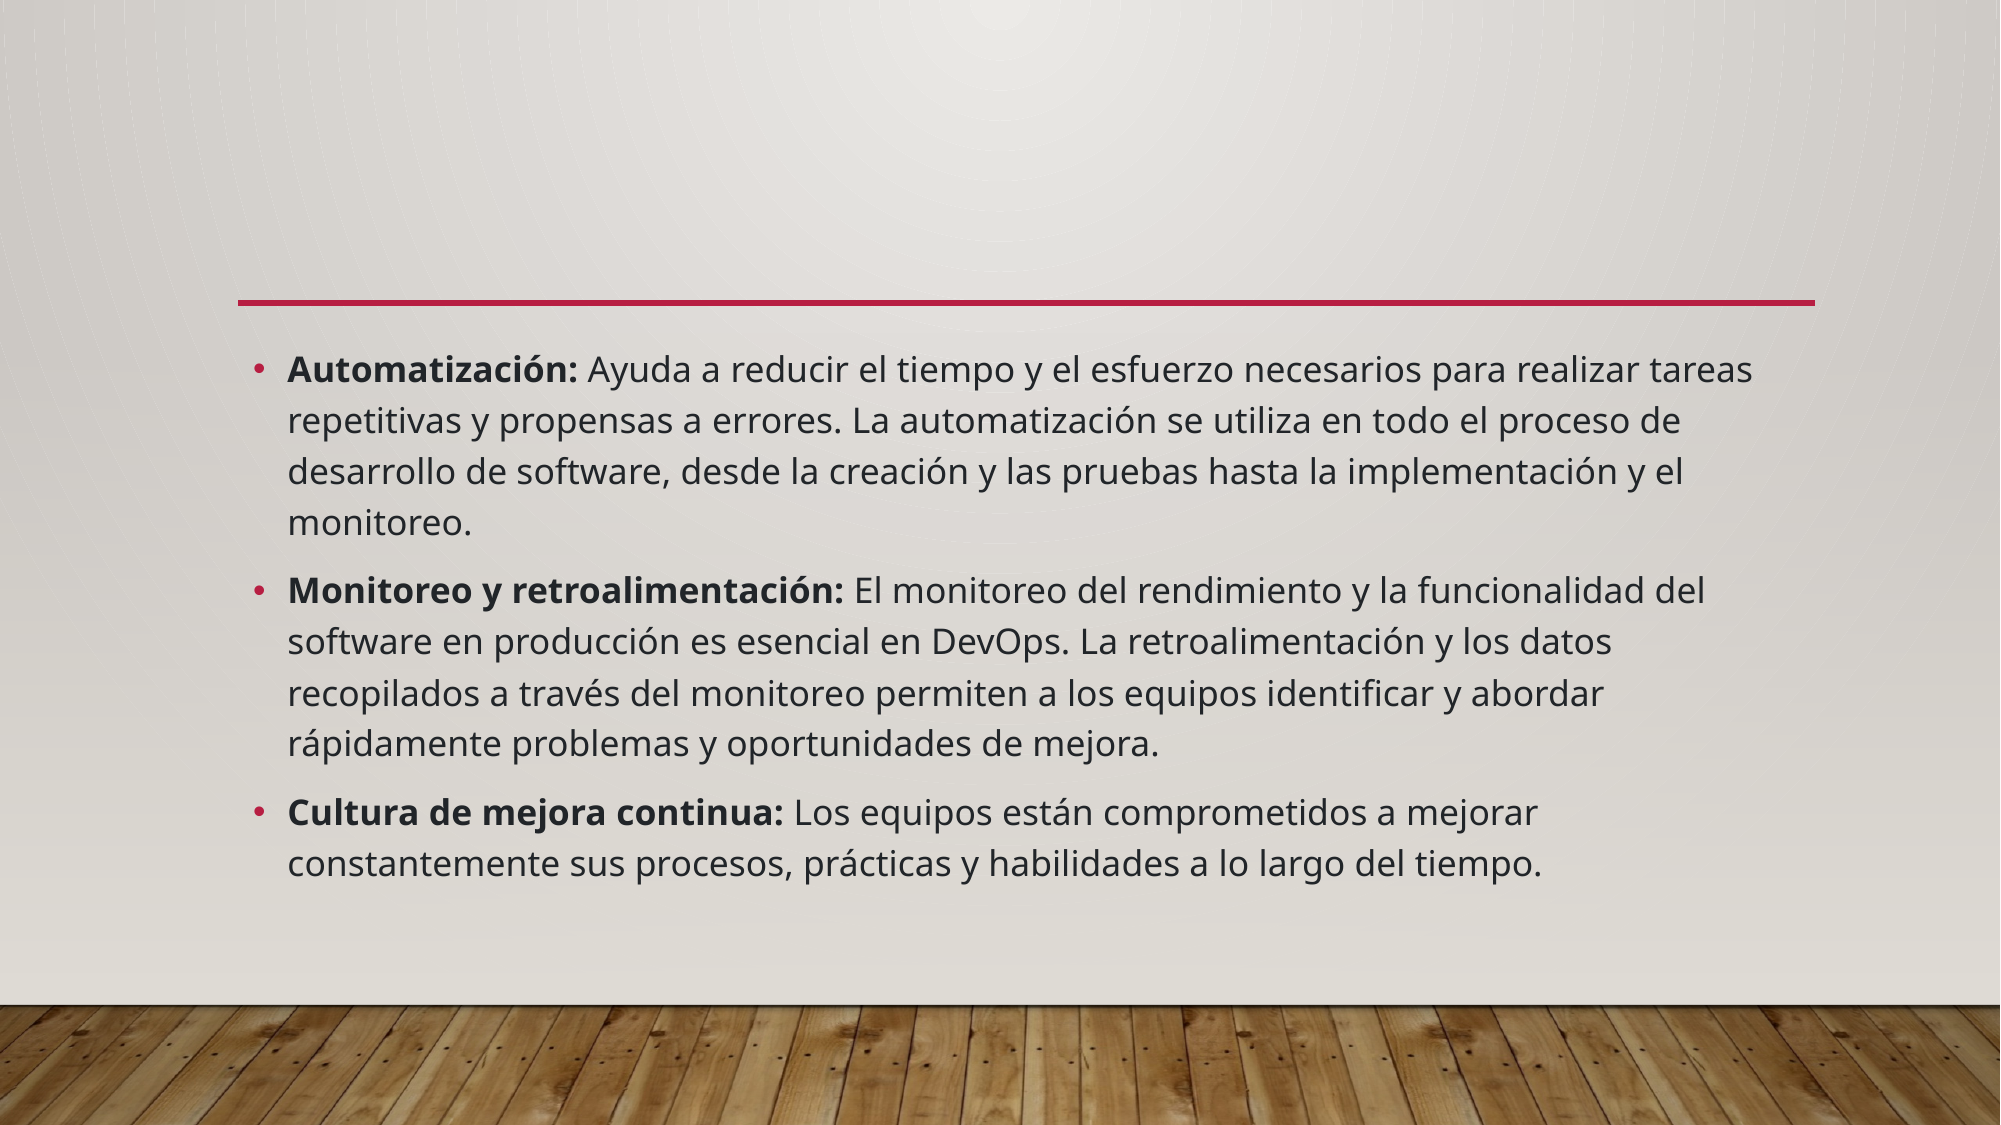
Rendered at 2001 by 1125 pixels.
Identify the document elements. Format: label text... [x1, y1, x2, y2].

picture [0, 1005, 2000, 1125]
list Automatización: Ayuda a reducir el tiempo y el esfuerzo necesarios para realizar tareas repetitivas y propensas a errores. La automatización se utiliza en todo el proceso de desarrollo de software, desde la creación y las pruebas hasta la implementación y el monitoreo. Monitoreo y retroalimentación: El monitoreo del rendimiento y la funcionalidad del software en producción es esencial en DevOps. La retroalimentación y los datos recopilados a través del monitoreo permiten a los equipos identificar y abordar rápidamente problemas y oportunidades de mejora. Cultura de mejora continua: Los equipos están comprometidos a mejorar constantemente sus procesos, prácticas y habilidades a lo largo del tiempo. [238, 330, 1814, 897]
